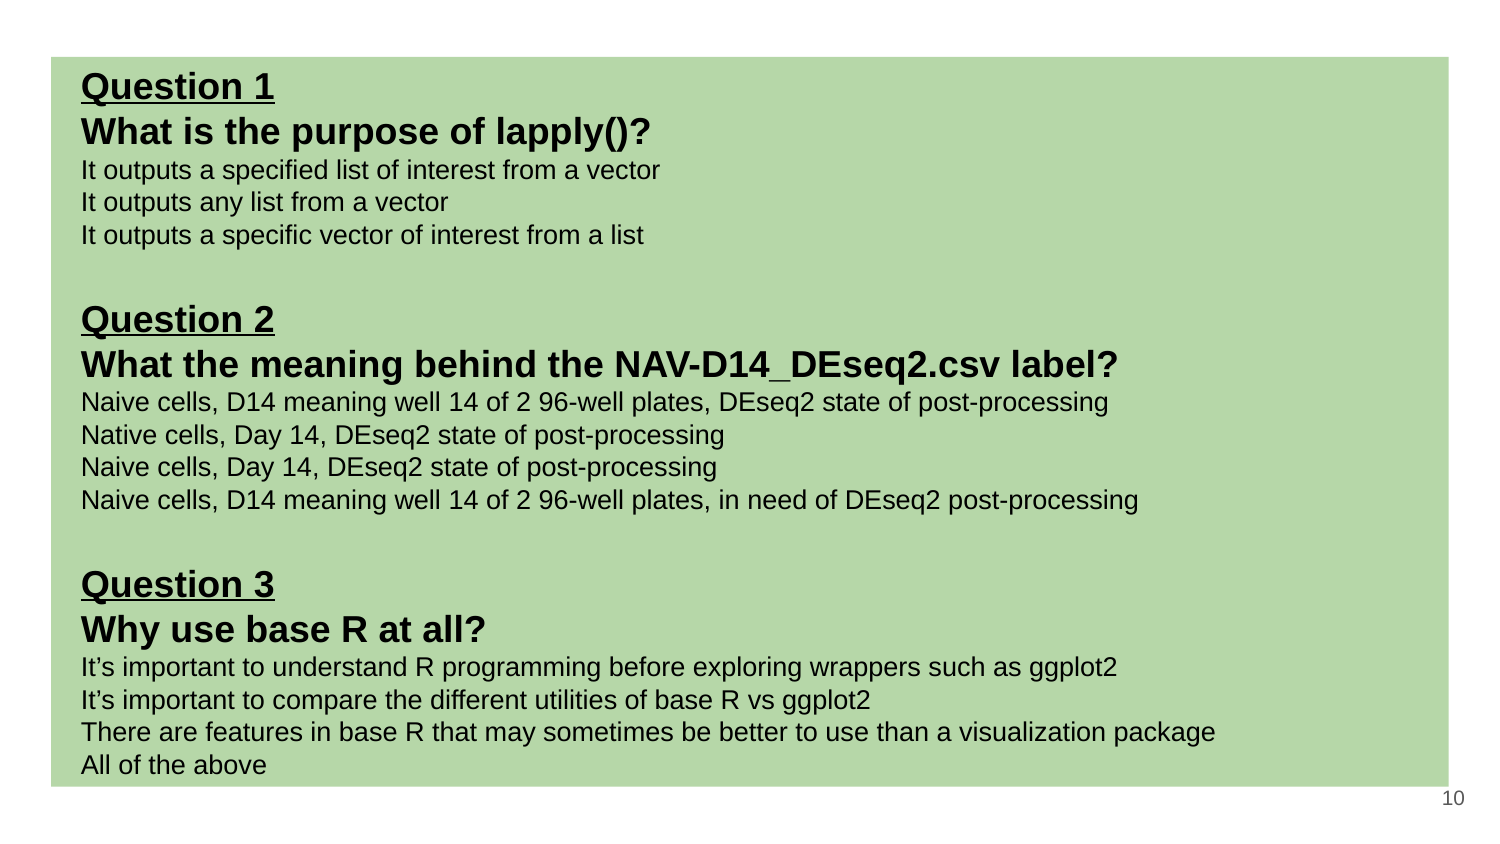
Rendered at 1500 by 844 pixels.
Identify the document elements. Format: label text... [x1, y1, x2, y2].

title Question 1 What is the purpose of lapply()? It outputs a specified list of interest from a vector It outputs any list from a vector It outputs a specific vector of interest from a list Question 2 What the meaning behind the NAV-D14_DEseq2.csv label? Naive cells, D14 meaning well 14 of 2 96-well plates, DEseq2 state of post-processing Native cells, Day 14, DEseq2 state of post-processing Naive cells, Day 14, DEseq2 state of post-processing Naive cells, D14 meaning well 14 of 2 96-well plates, in need of DEseq2 post-processing Question 3 Why use base R at all? It’s important to understand R programming before exploring wrappers such as ggplot2 It’s important to compare the different utilities of base R vs ggplot2 There are features in base R that may sometimes be better to use than a visualization package All of the above [65, 122, 1347, 765]
text_box [51, 56, 1449, 787]
slide_number ‹#› [1389, 764, 1480, 830]
